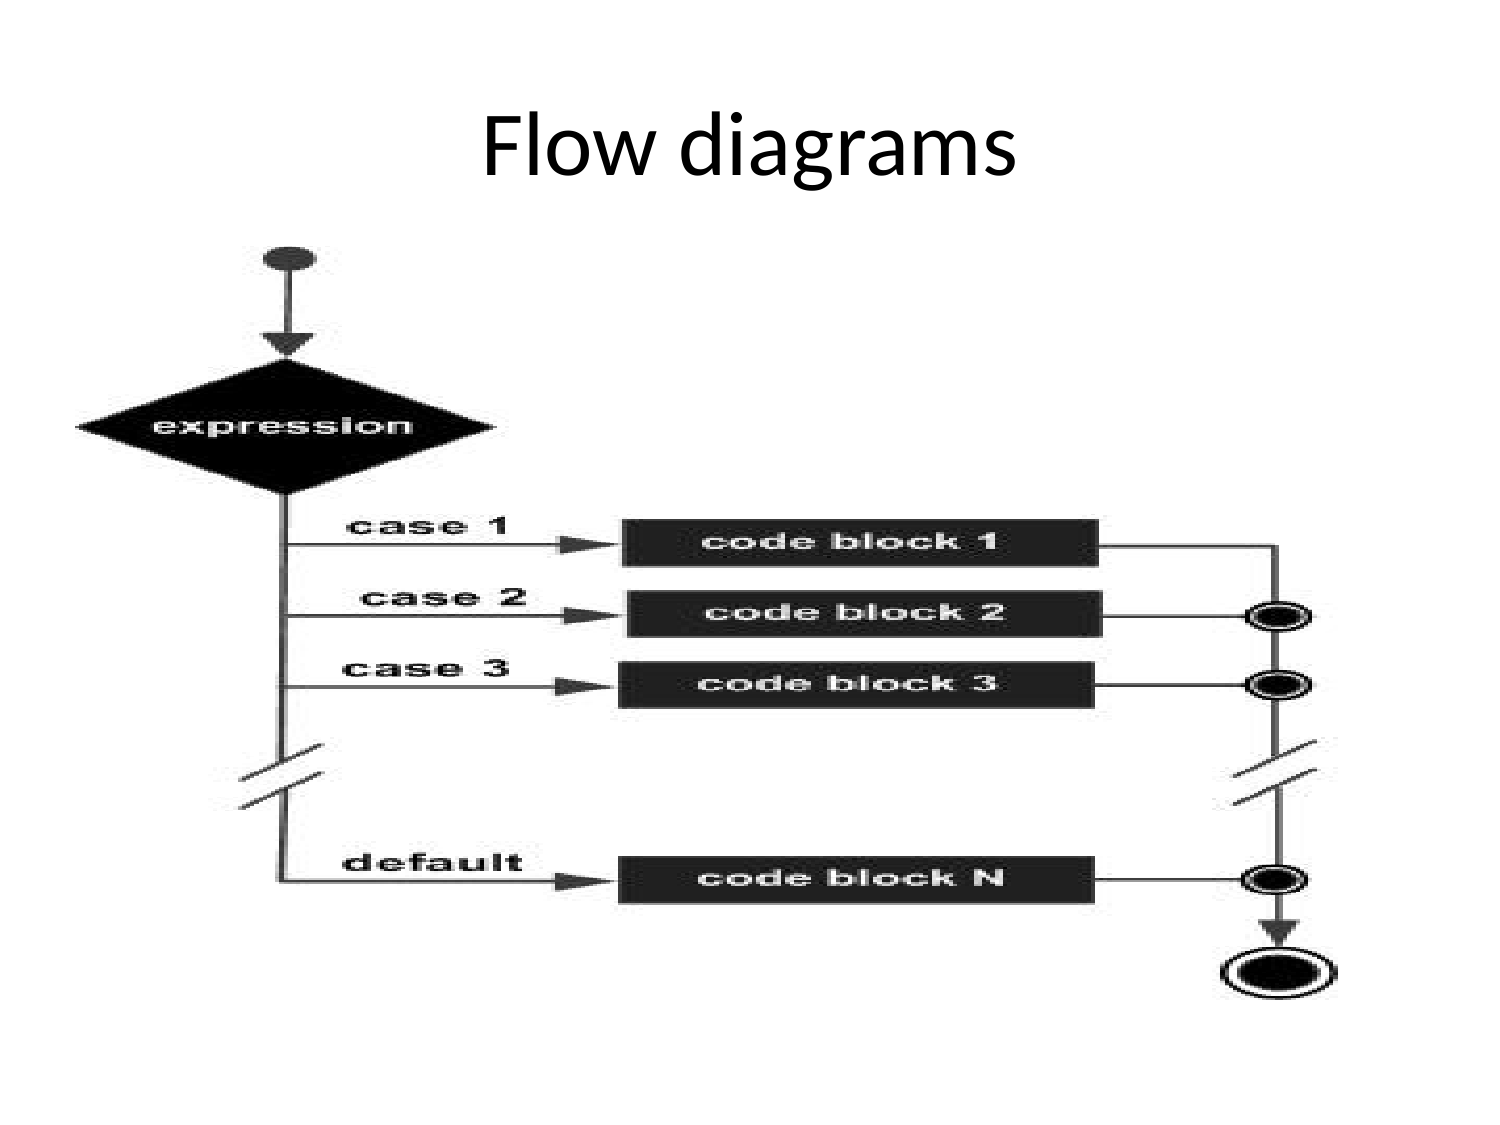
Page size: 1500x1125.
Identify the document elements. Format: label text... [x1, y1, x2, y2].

picture [74, 245, 1338, 1001]
title Flow diagrams [75, 45, 1425, 233]
